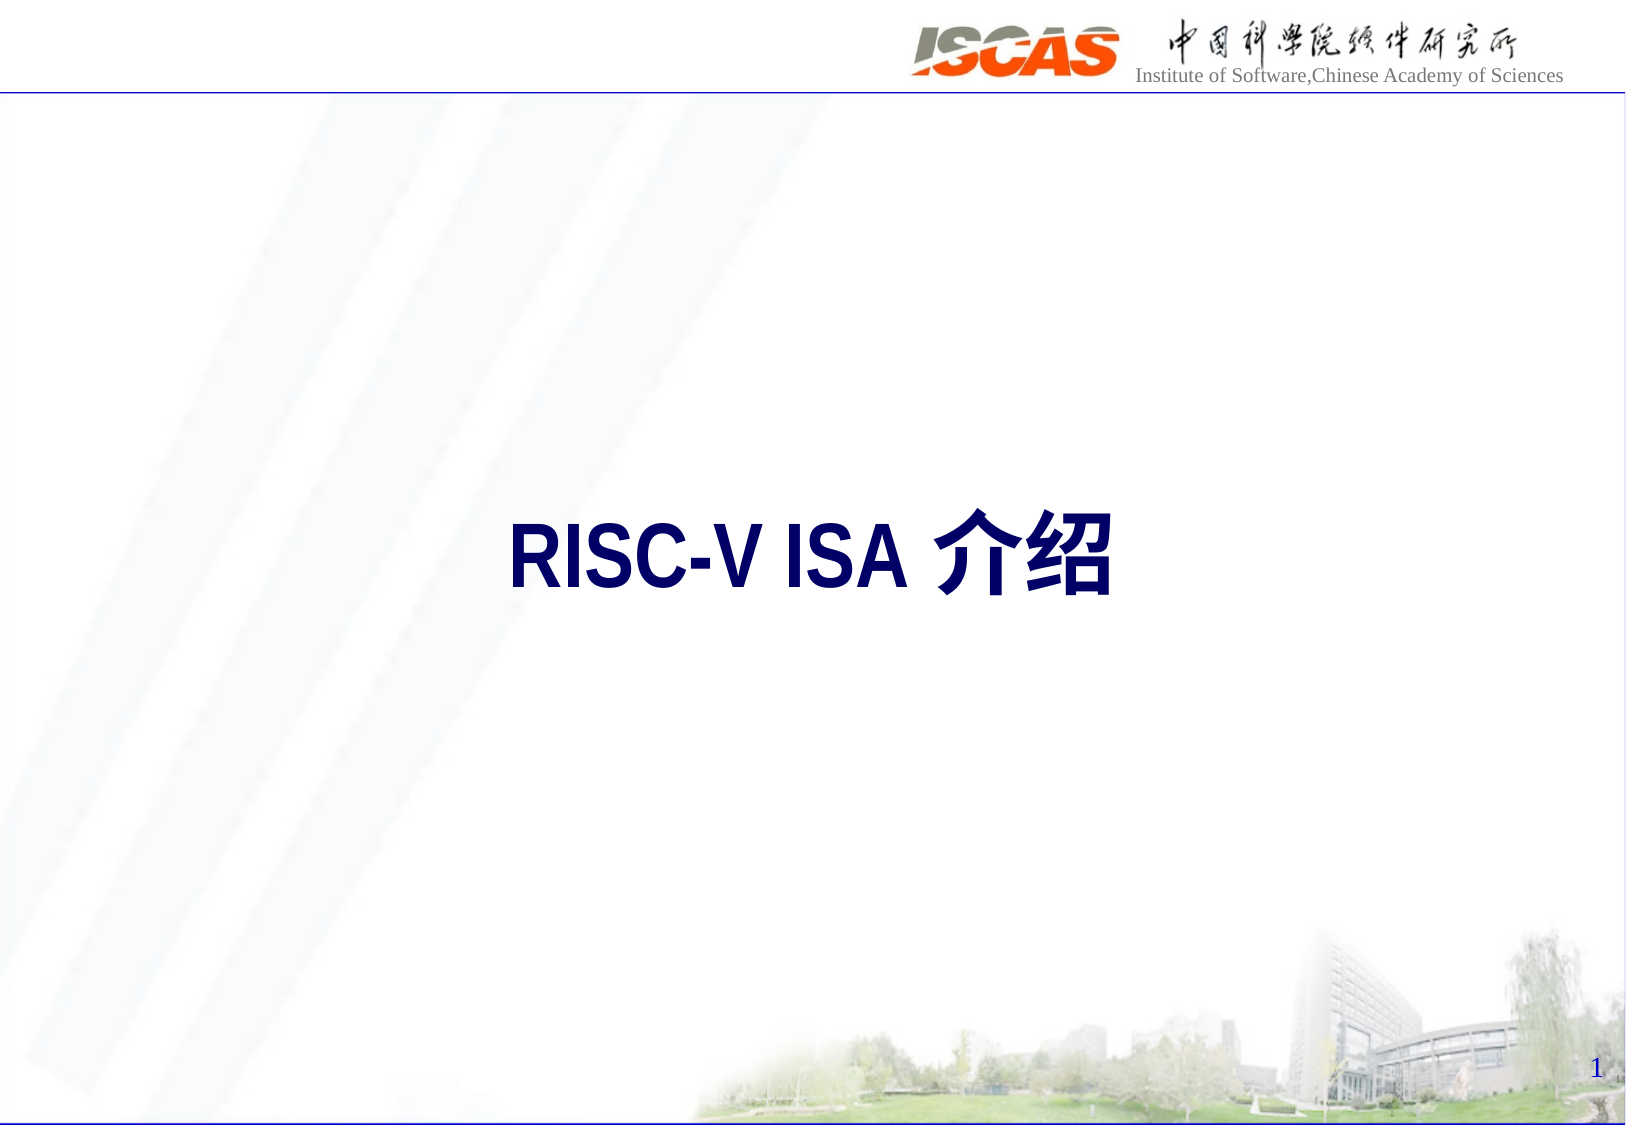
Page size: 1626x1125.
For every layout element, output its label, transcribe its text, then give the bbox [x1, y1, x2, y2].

slide_number 1 [1306, 1040, 1620, 1116]
title RISC-V ISA介绍 [0, 421, 1625, 625]
picture [0, 92, 1626, 1125]
picture [907, 18, 1132, 87]
picture [1166, 15, 1519, 71]
